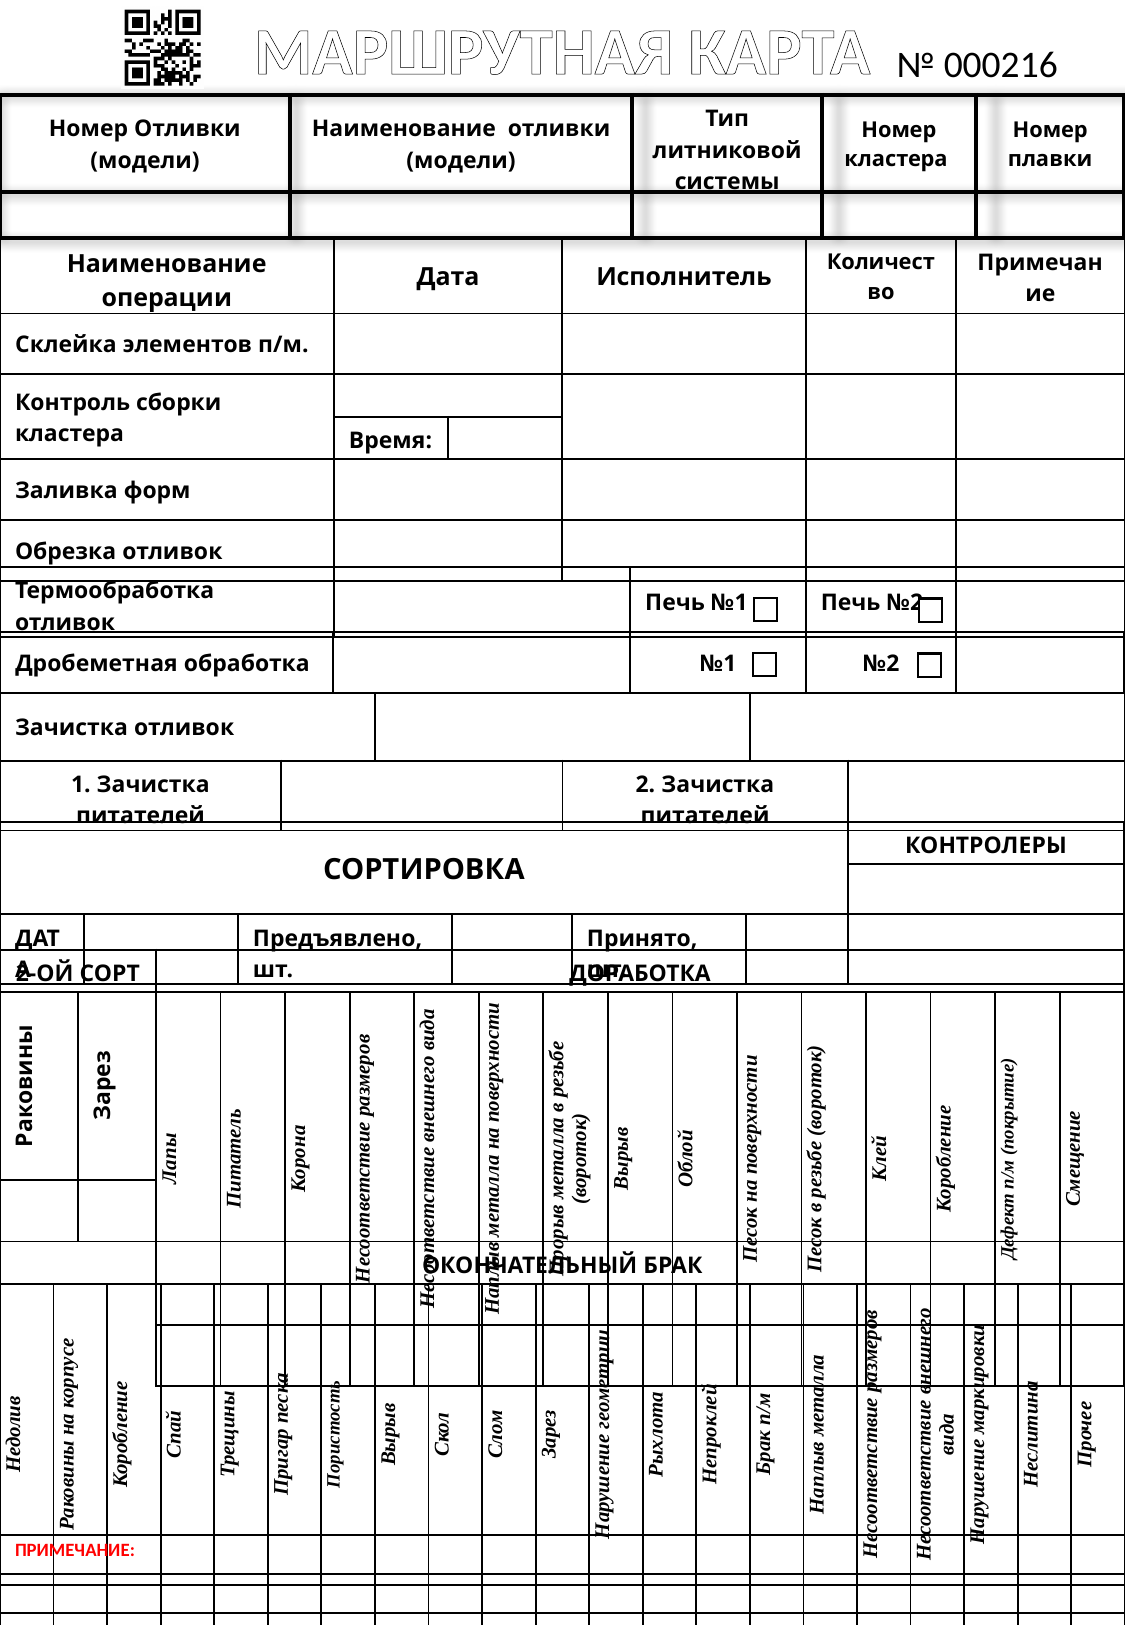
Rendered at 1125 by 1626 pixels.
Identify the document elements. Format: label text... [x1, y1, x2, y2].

table_cell Слом [483, 1285, 535, 1534]
table_cell Наплыв металла на поверхности [480, 993, 542, 1241]
table_cell Коробление [931, 993, 994, 1241]
table_header СОРТИРОВКА [1, 823, 847, 913]
table_header Дата [335, 239, 561, 313]
table_header [957, 633, 1123, 692]
table_cell Рыхлота [644, 1285, 695, 1534]
table_cell Время: [335, 418, 447, 458]
table_header №1 [631, 633, 805, 692]
table_header Количество [807, 239, 955, 313]
table_cell Прорыв металла в резьбе (вороток) [544, 993, 607, 1241]
table_cell [807, 314, 955, 373]
table_cell Зарез [537, 1285, 588, 1534]
table_header Исполнитель [563, 239, 805, 313]
table_header Примечание [957, 239, 1124, 313]
table_cell [563, 314, 805, 373]
table_cell [292, 194, 630, 236]
text_box № 000216 [881, 32, 1073, 93]
table_header №2 [807, 633, 955, 692]
table_header 2. Зачистка питателей [563, 762, 847, 821]
table_cell [858, 1614, 910, 1625]
table_cell Зарез [79, 993, 155, 1179]
table_cell Дефект п/м (покрытие) [996, 993, 1059, 1241]
picture [121, 6, 204, 89]
table_header Зачистка отливок [1, 694, 374, 760]
table_header Печь №2 [807, 568, 955, 631]
table_cell Нарушение геометрии [590, 1285, 642, 1534]
table_cell [449, 418, 561, 458]
table_header [282, 762, 562, 821]
table_cell Смещение [1061, 993, 1123, 1241]
table_cell Несоответствие внешнего вида [911, 1285, 963, 1534]
table_cell [807, 460, 955, 519]
table_cell [376, 1614, 428, 1625]
table_cell Облой [673, 993, 736, 1241]
table_cell Скол [429, 1285, 481, 1534]
table_header Наименование операции [1, 239, 333, 313]
table_cell [563, 521, 805, 566]
table_cell Заливка форм [1, 460, 333, 519]
table_header [335, 568, 629, 631]
table_cell [453, 915, 571, 983]
table_cell Раковины на корпусе [54, 1285, 106, 1534]
table_cell Раковины [1, 993, 77, 1179]
table_header Термообработка отливок [1, 568, 333, 631]
table_cell Песок на поверхности [738, 993, 801, 1241]
table_cell [911, 1614, 963, 1625]
table_cell Вырыв [376, 1285, 428, 1534]
table_cell [747, 915, 847, 983]
table_cell [85, 915, 237, 983]
table_cell [807, 521, 955, 566]
table_cell Наплыв металла [804, 1285, 856, 1534]
table_cell Непроклей [697, 1285, 749, 1534]
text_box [752, 597, 943, 678]
table_cell Прочее [1072, 1285, 1124, 1534]
table_cell [1, 1181, 77, 1241]
table_cell [1, 1614, 53, 1625]
table_cell Несоответствие размеров [351, 993, 413, 1241]
table_header ДОРАБОТКА [157, 985, 1123, 991]
table_header [957, 568, 1124, 631]
table_cell [79, 1181, 155, 1241]
table_cell Лапы [157, 993, 220, 1241]
table_header КОНТРОЛЕРЫ [849, 823, 1123, 863]
table_cell Вырыв [609, 993, 672, 1241]
table_cell Пригар песка [269, 1285, 320, 1534]
table_cell Корона [286, 993, 349, 1241]
table_cell [849, 915, 1123, 983]
table_cell [563, 460, 805, 519]
table_cell Контроль сборки кластера [1, 375, 333, 458]
table_cell [957, 314, 1124, 373]
table_cell Трещины [215, 1285, 267, 1534]
table_cell [1, 1575, 1124, 1612]
table_header [334, 633, 629, 692]
table_cell [335, 460, 561, 519]
table_cell [335, 521, 561, 566]
table_cell Несоответствие внешнего вида [415, 993, 478, 1241]
table_header Номер плавки [978, 97, 1122, 190]
table_header ПРИМЕЧАНИЕ: [1, 1536, 1124, 1573]
table_header [849, 762, 1124, 821]
table_cell Песок в резьбе (вороток) [802, 993, 865, 1241]
table_cell Нарушение маркировки [965, 1285, 1017, 1534]
table_cell [269, 1614, 320, 1625]
table_cell [849, 865, 1123, 913]
table_cell [1019, 1614, 1070, 1625]
table_cell [537, 1614, 588, 1625]
table_header Номер кластера [824, 97, 974, 190]
table_cell [751, 1614, 803, 1625]
table_cell Склейка элементов п/м. [1, 314, 333, 373]
table_cell Клей [867, 993, 930, 1241]
table_header Наименование отливки (модели) [292, 97, 630, 190]
table_cell Коробление [108, 1285, 160, 1534]
table_header [751, 694, 1124, 760]
table_cell [335, 375, 561, 416]
table_cell [697, 1614, 749, 1625]
table_cell [957, 375, 1124, 458]
table_cell Обрезка отливок [1, 521, 333, 566]
table_cell [483, 1614, 535, 1625]
table_header Тип литниковой системы [634, 97, 820, 190]
table_cell [108, 1614, 160, 1625]
table_cell Недолив [1, 1285, 53, 1534]
table_cell [563, 375, 805, 458]
table_cell Спай [162, 1285, 213, 1534]
table_cell [965, 1614, 1017, 1625]
text_box МАРШРУТНАЯ КАРТА [238, 0, 886, 87]
table_header Печь №1 [631, 568, 805, 631]
table_cell [54, 1614, 106, 1625]
table_header Номер Отливки (модели) [2, 97, 288, 190]
table_cell Предъявлено, шт. [239, 915, 451, 983]
table_cell Питатель [221, 993, 284, 1241]
table_cell Брак п/м [751, 1285, 803, 1534]
table_cell [804, 1614, 856, 1625]
table_cell [590, 1614, 642, 1625]
table_cell [807, 375, 955, 458]
table_cell [162, 1614, 213, 1625]
table_header Дробеметная обработка [1, 633, 332, 692]
table_cell [429, 1614, 481, 1625]
table_cell [322, 1614, 374, 1625]
table_header 1. Зачистка питателей [1, 762, 280, 821]
table_cell [2, 194, 288, 236]
table_header ОКОНЧАТЕЛЬНЫЙ БРАК [1, 1242, 1124, 1283]
table_cell [1072, 1614, 1124, 1625]
table_cell [634, 194, 820, 236]
table_cell [957, 521, 1124, 566]
table_cell ДАТА [1, 915, 83, 983]
table_cell Неслитина [1019, 1285, 1070, 1534]
table_cell [644, 1614, 695, 1625]
table_header 2-ОЙ СОРТ [1, 985, 155, 991]
table_cell Пористость [322, 1285, 374, 1534]
table_cell Несоответствие размеров [858, 1285, 910, 1534]
table_cell [957, 460, 1124, 519]
table_cell [335, 314, 561, 373]
table_cell [215, 1614, 267, 1625]
table_cell [978, 194, 1122, 236]
table_cell Принято, шт. [573, 915, 745, 983]
table_cell [824, 194, 974, 236]
table_header [376, 694, 749, 760]
